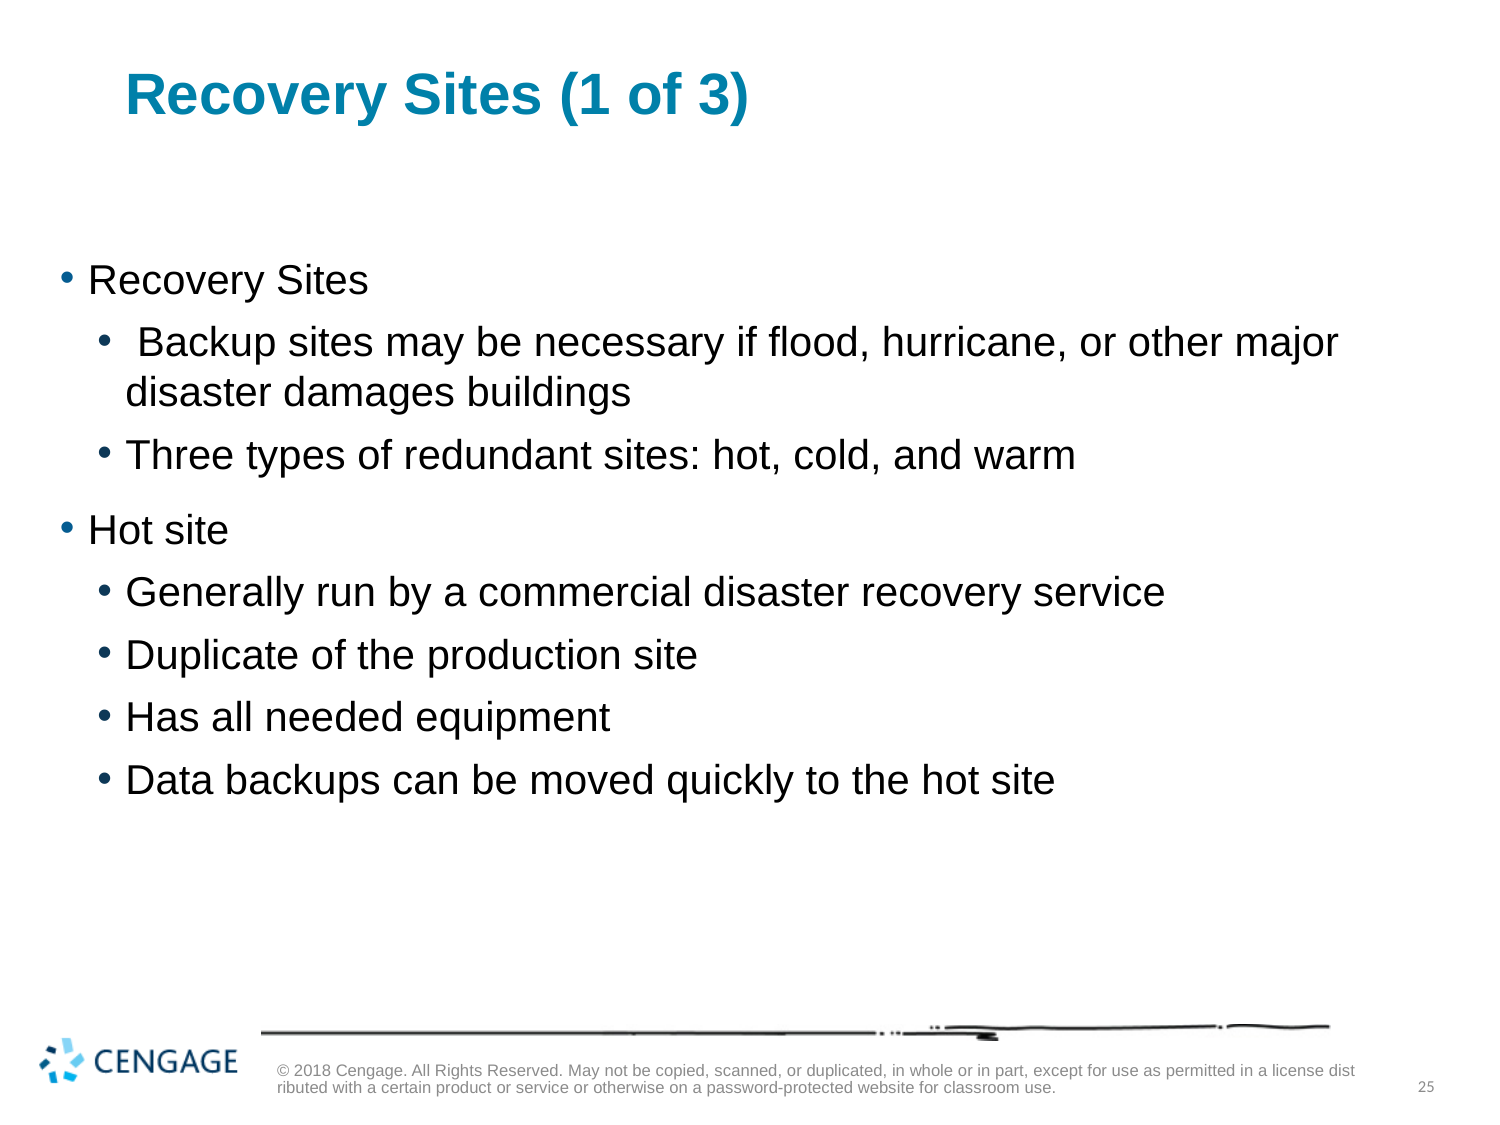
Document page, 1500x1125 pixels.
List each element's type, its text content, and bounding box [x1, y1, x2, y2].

footer © 2018 Cengage. All Rights Reserved. May not be copied, scanned, or duplicated, in whole or in part, except for use as permitted in a license distributed with a certain product or service or otherwise on a password-protected website for classroom use. [262, 1050, 1375, 1091]
picture [261, 1024, 1331, 1041]
list Recovery Sites Backup sites may be necessary if flood, hurricane, or other major disaster damages buildings Three types of redundant sites: hot, cold, and warm Hot site Generally run by a commercial disaster recovery service Duplicate of the production site Has all needed equipment Data backups can be moved quickly to the hot site [59, 252, 1441, 808]
picture [19, 1024, 250, 1096]
title Recovery Sites (1 of 3) [125, 55, 1442, 127]
